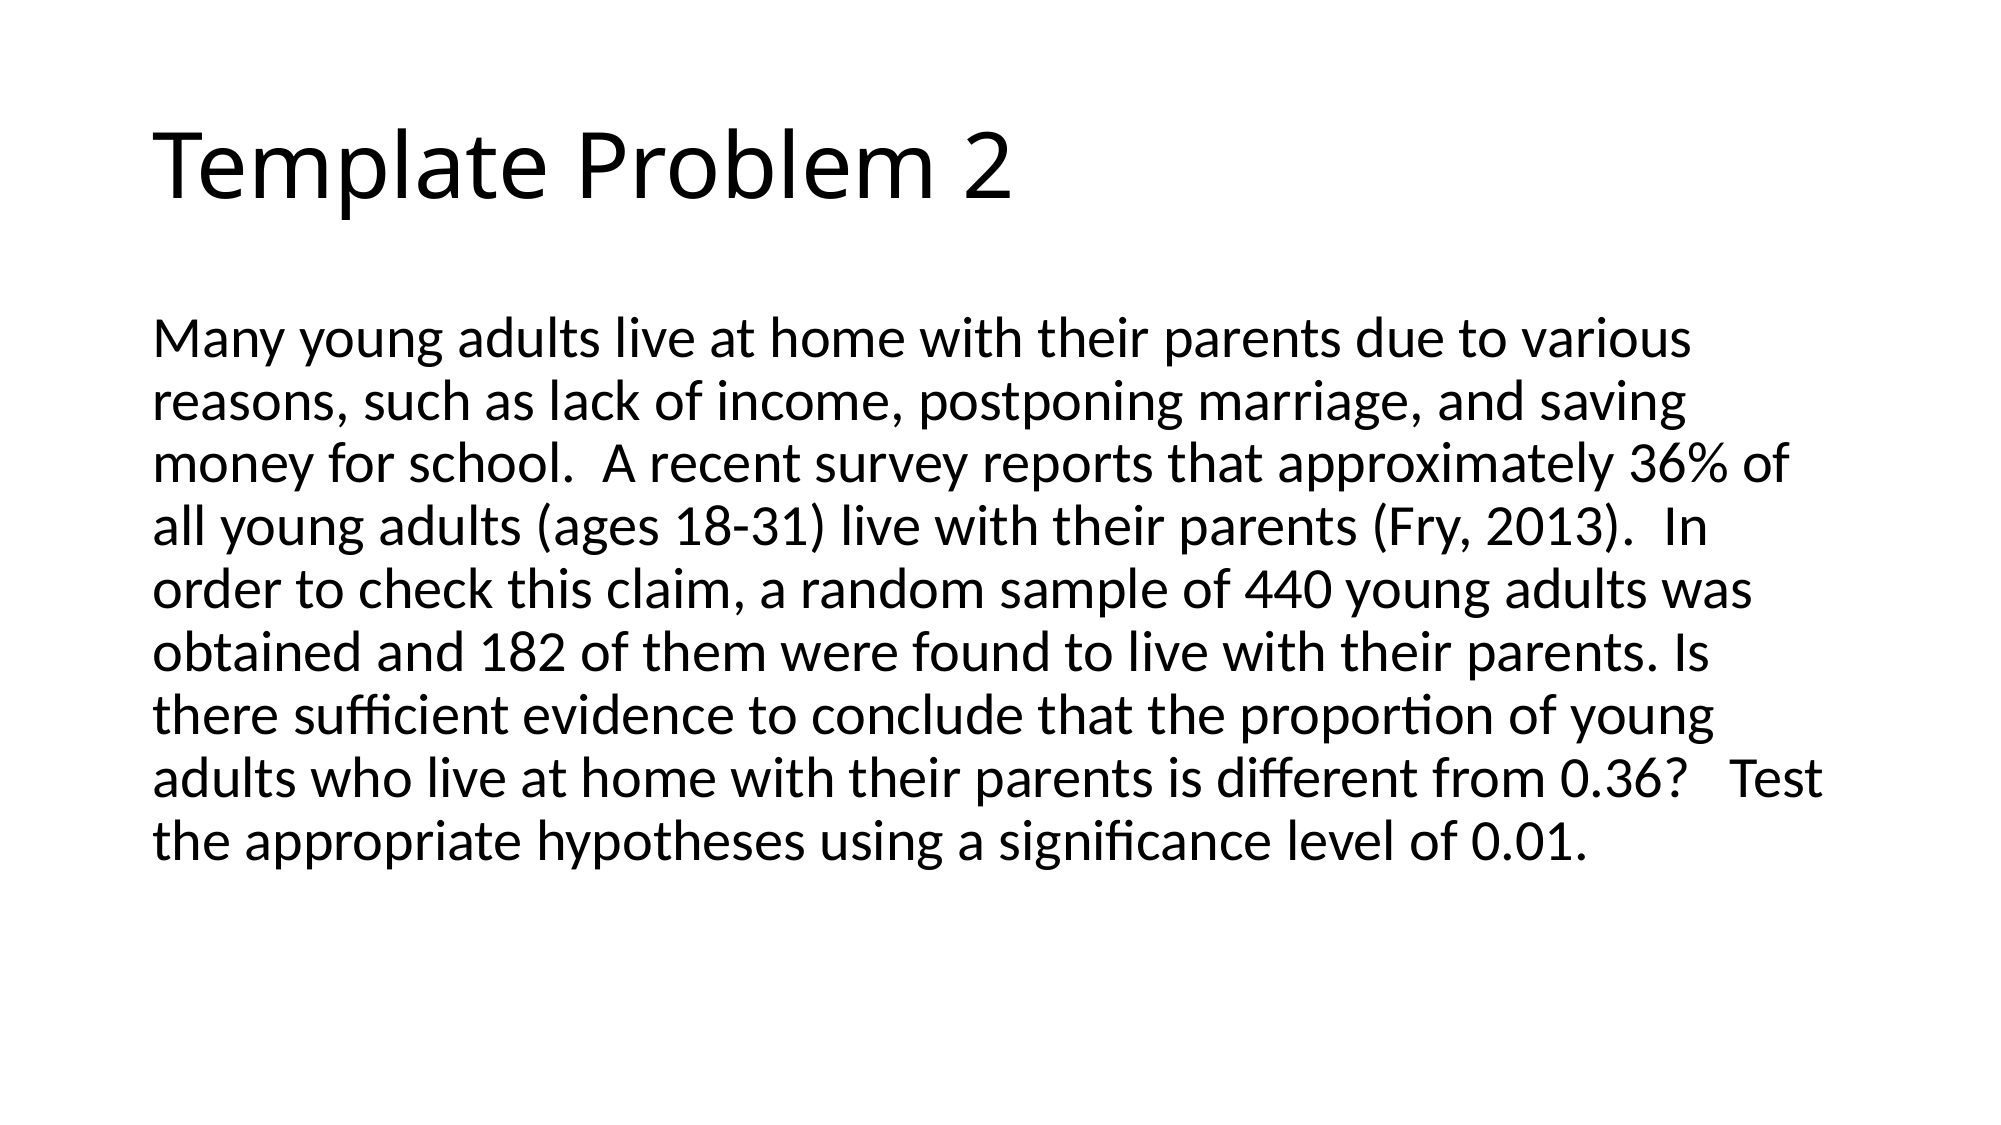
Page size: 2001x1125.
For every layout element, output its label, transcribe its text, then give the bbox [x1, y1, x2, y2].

title Template Problem 2 [137, 59, 1863, 278]
list Many young adults live at home with their parents due to various reasons, such as lack of income, postponing marriage, and saving money for school. A recent survey reports that approximately 36% of all young adults (ages 18-31) live with their parents (Fry, 2013). In order to check this claim, a random sample of 440 young adults was obtained and 182 of them were found to live with their parents. Is there sufficient evidence to conclude that the proportion of young adults who live at home with their parents is different from 0.36? Test the appropriate hypotheses using a significance level of 0.01. [137, 299, 1863, 1014]
